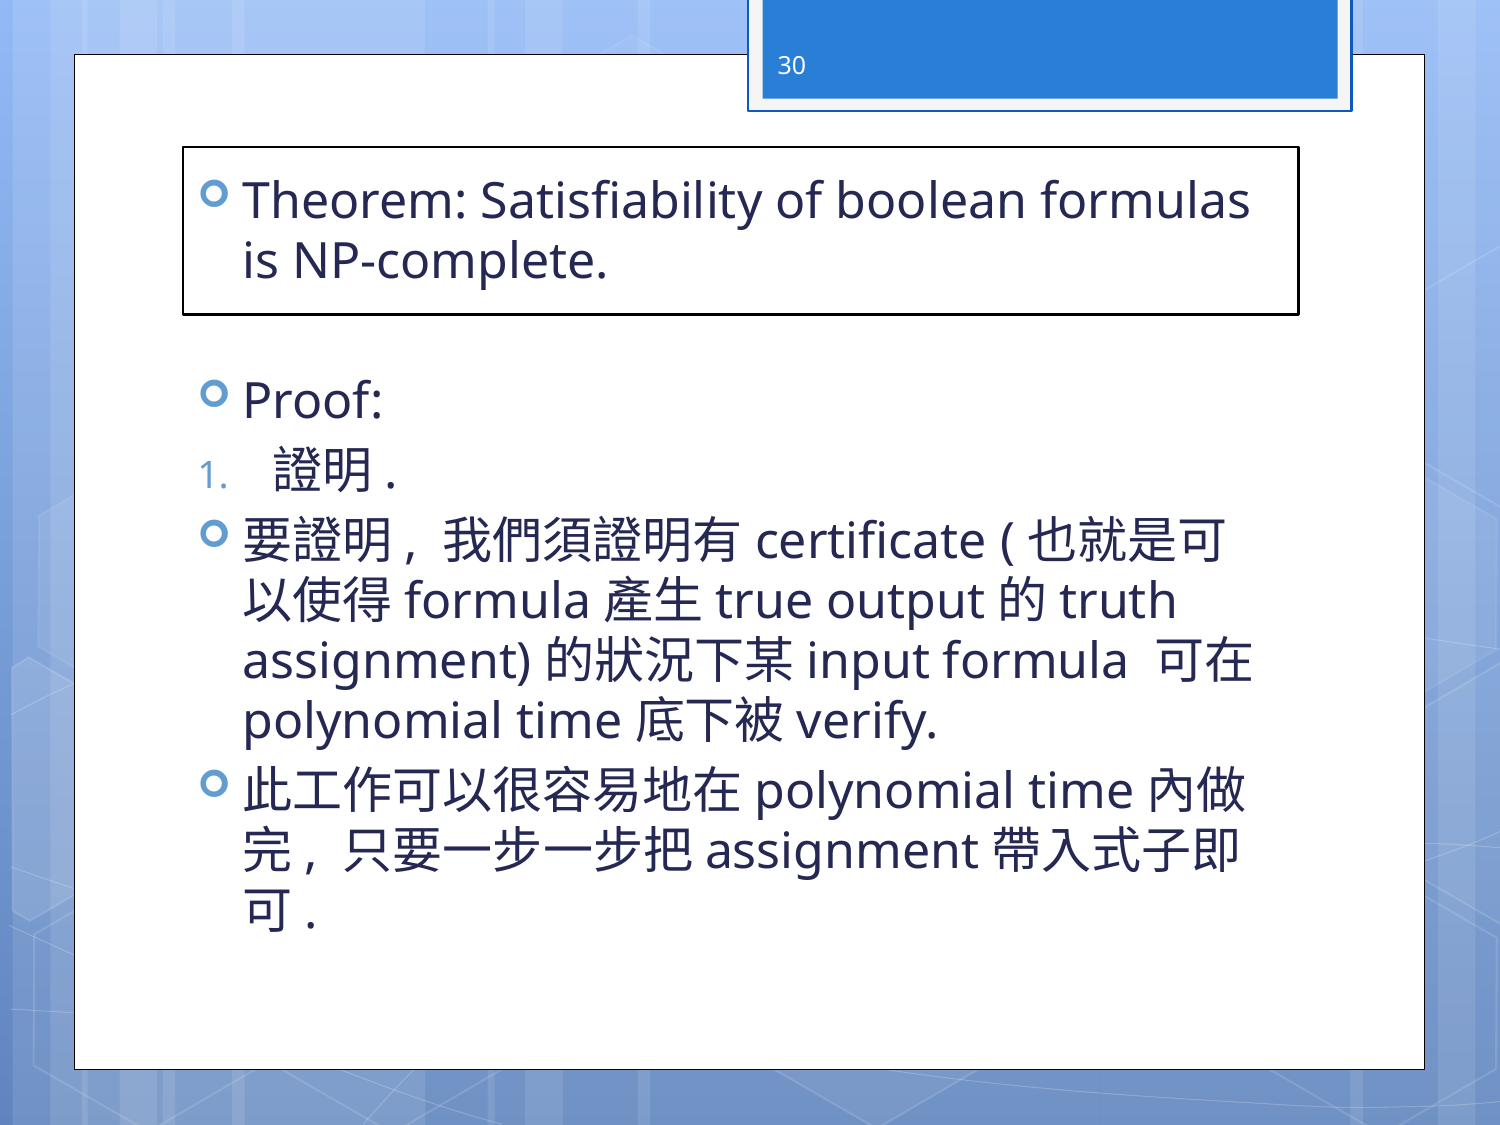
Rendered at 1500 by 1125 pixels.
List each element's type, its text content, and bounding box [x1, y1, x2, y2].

slide_number 30 [762, 36, 982, 97]
text_box [182, 146, 1300, 316]
